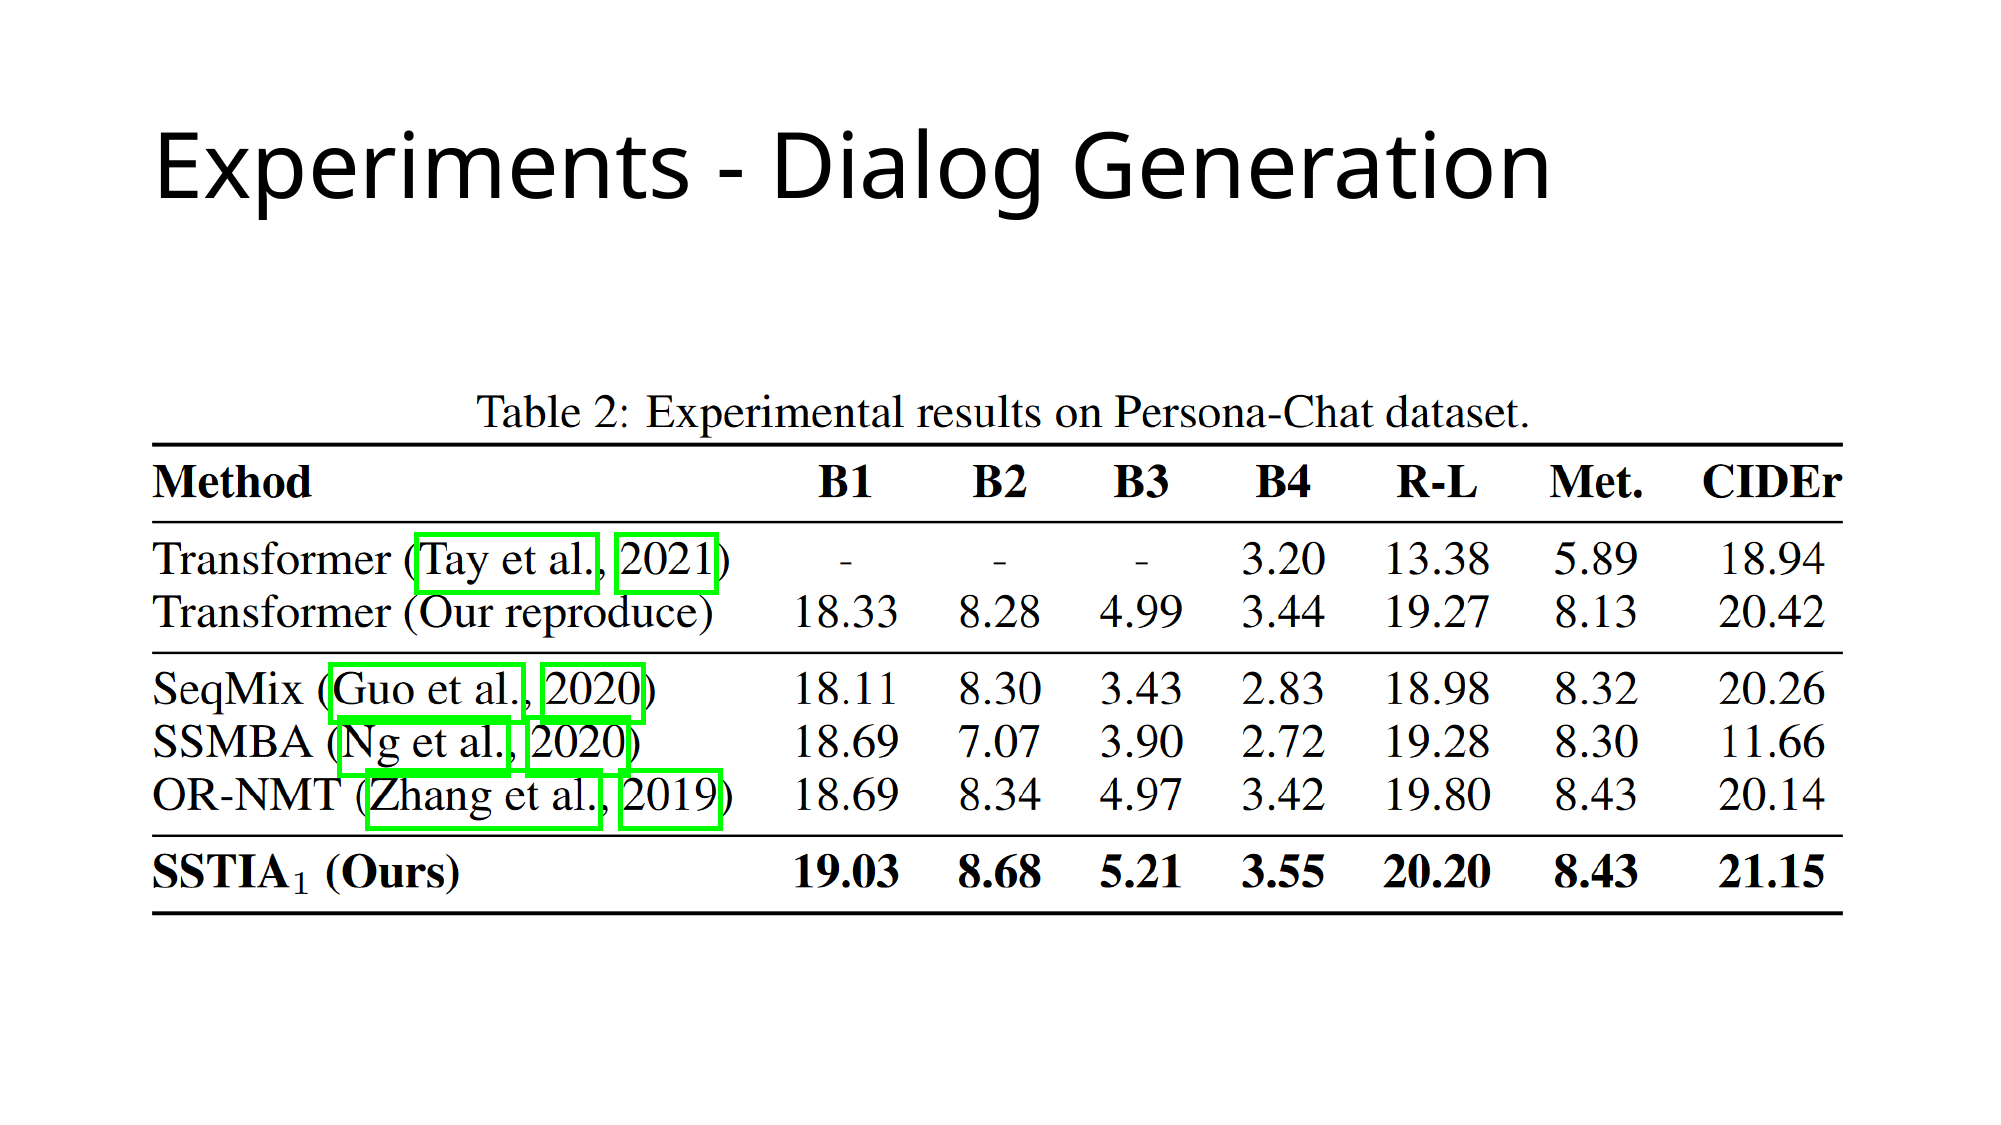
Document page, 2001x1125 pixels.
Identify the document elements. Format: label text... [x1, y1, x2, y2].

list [137, 379, 1863, 934]
title Experiments - Dialog Generation [137, 59, 1863, 278]
